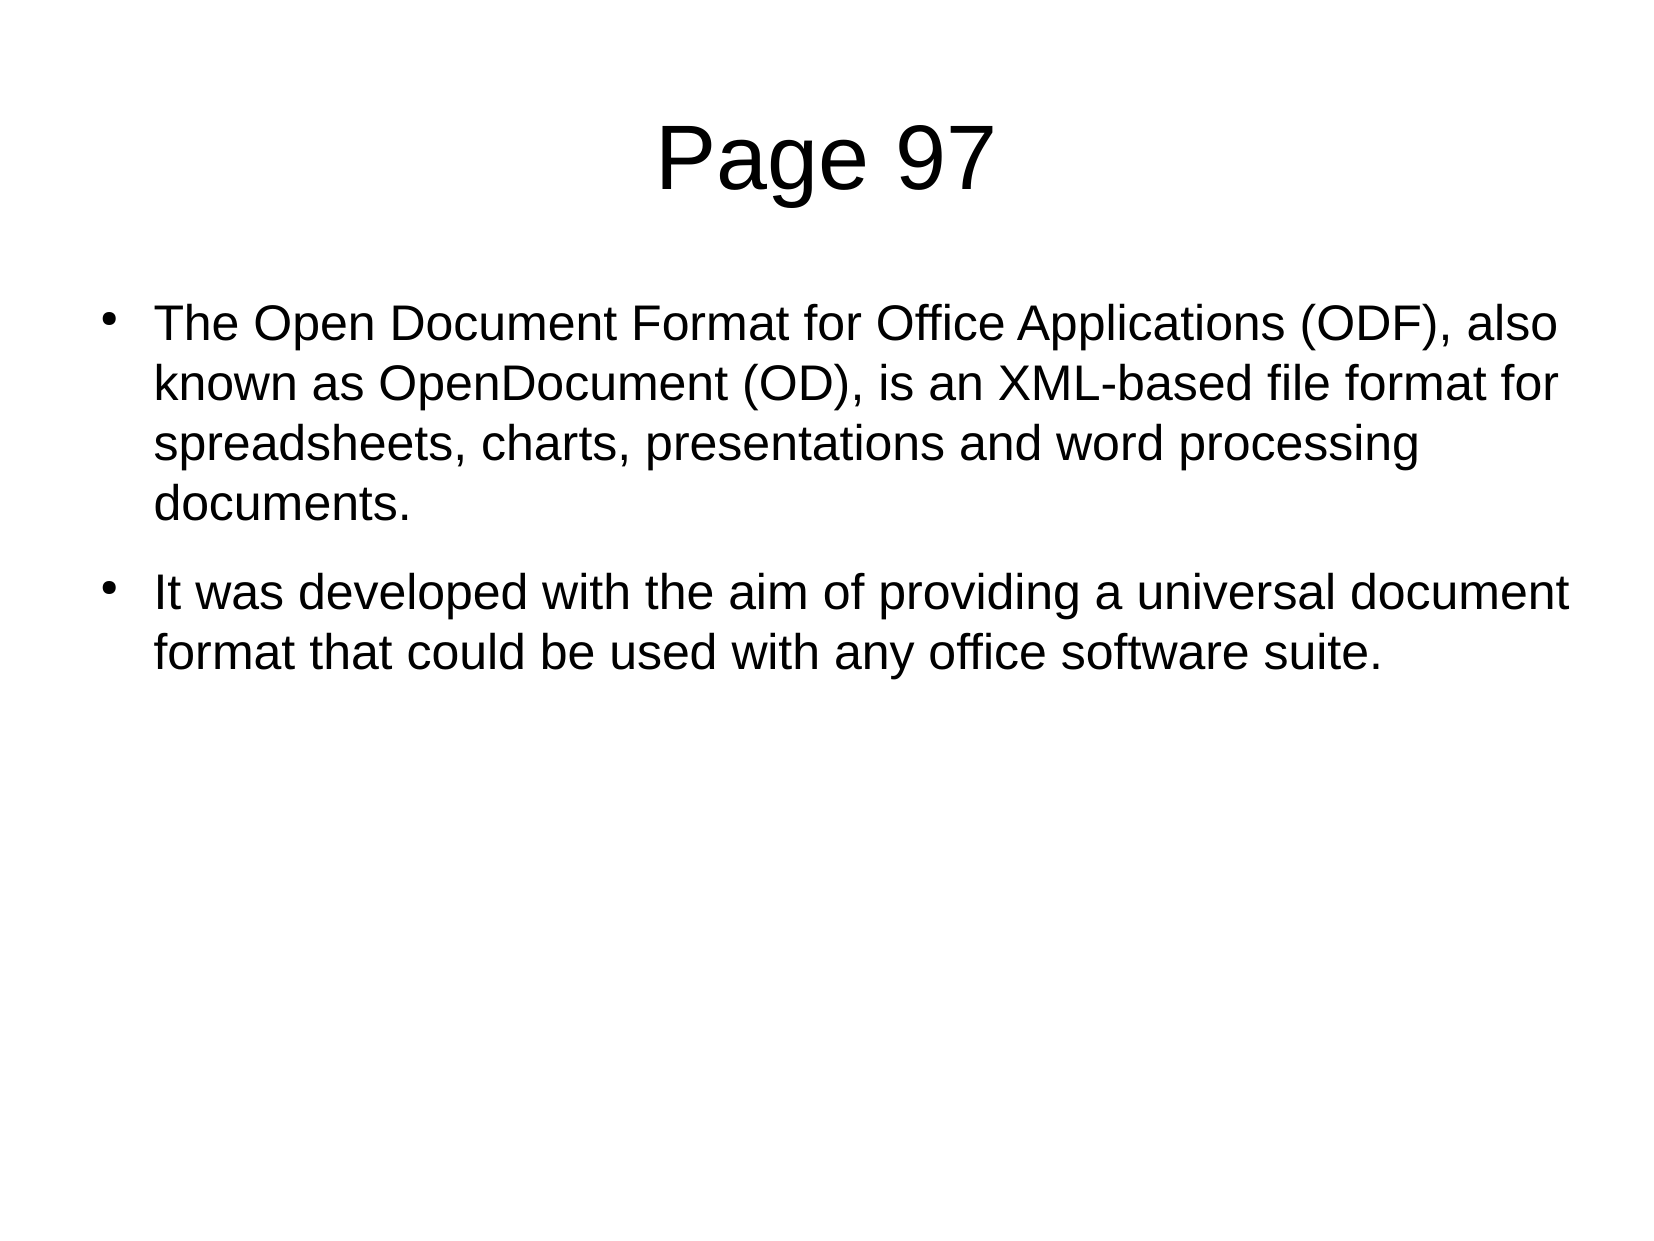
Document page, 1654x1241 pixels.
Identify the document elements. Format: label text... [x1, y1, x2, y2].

title Page 97 [82, 49, 1571, 257]
list The Open Document Format for Office Applications (ODF), also known as OpenDocument (OD), is an XML-based file format for spreadsheets, charts, presentations and word processing documents. It was developed with the aim of providing a universal document format that could be used with any office software suite. [82, 290, 1571, 1109]
